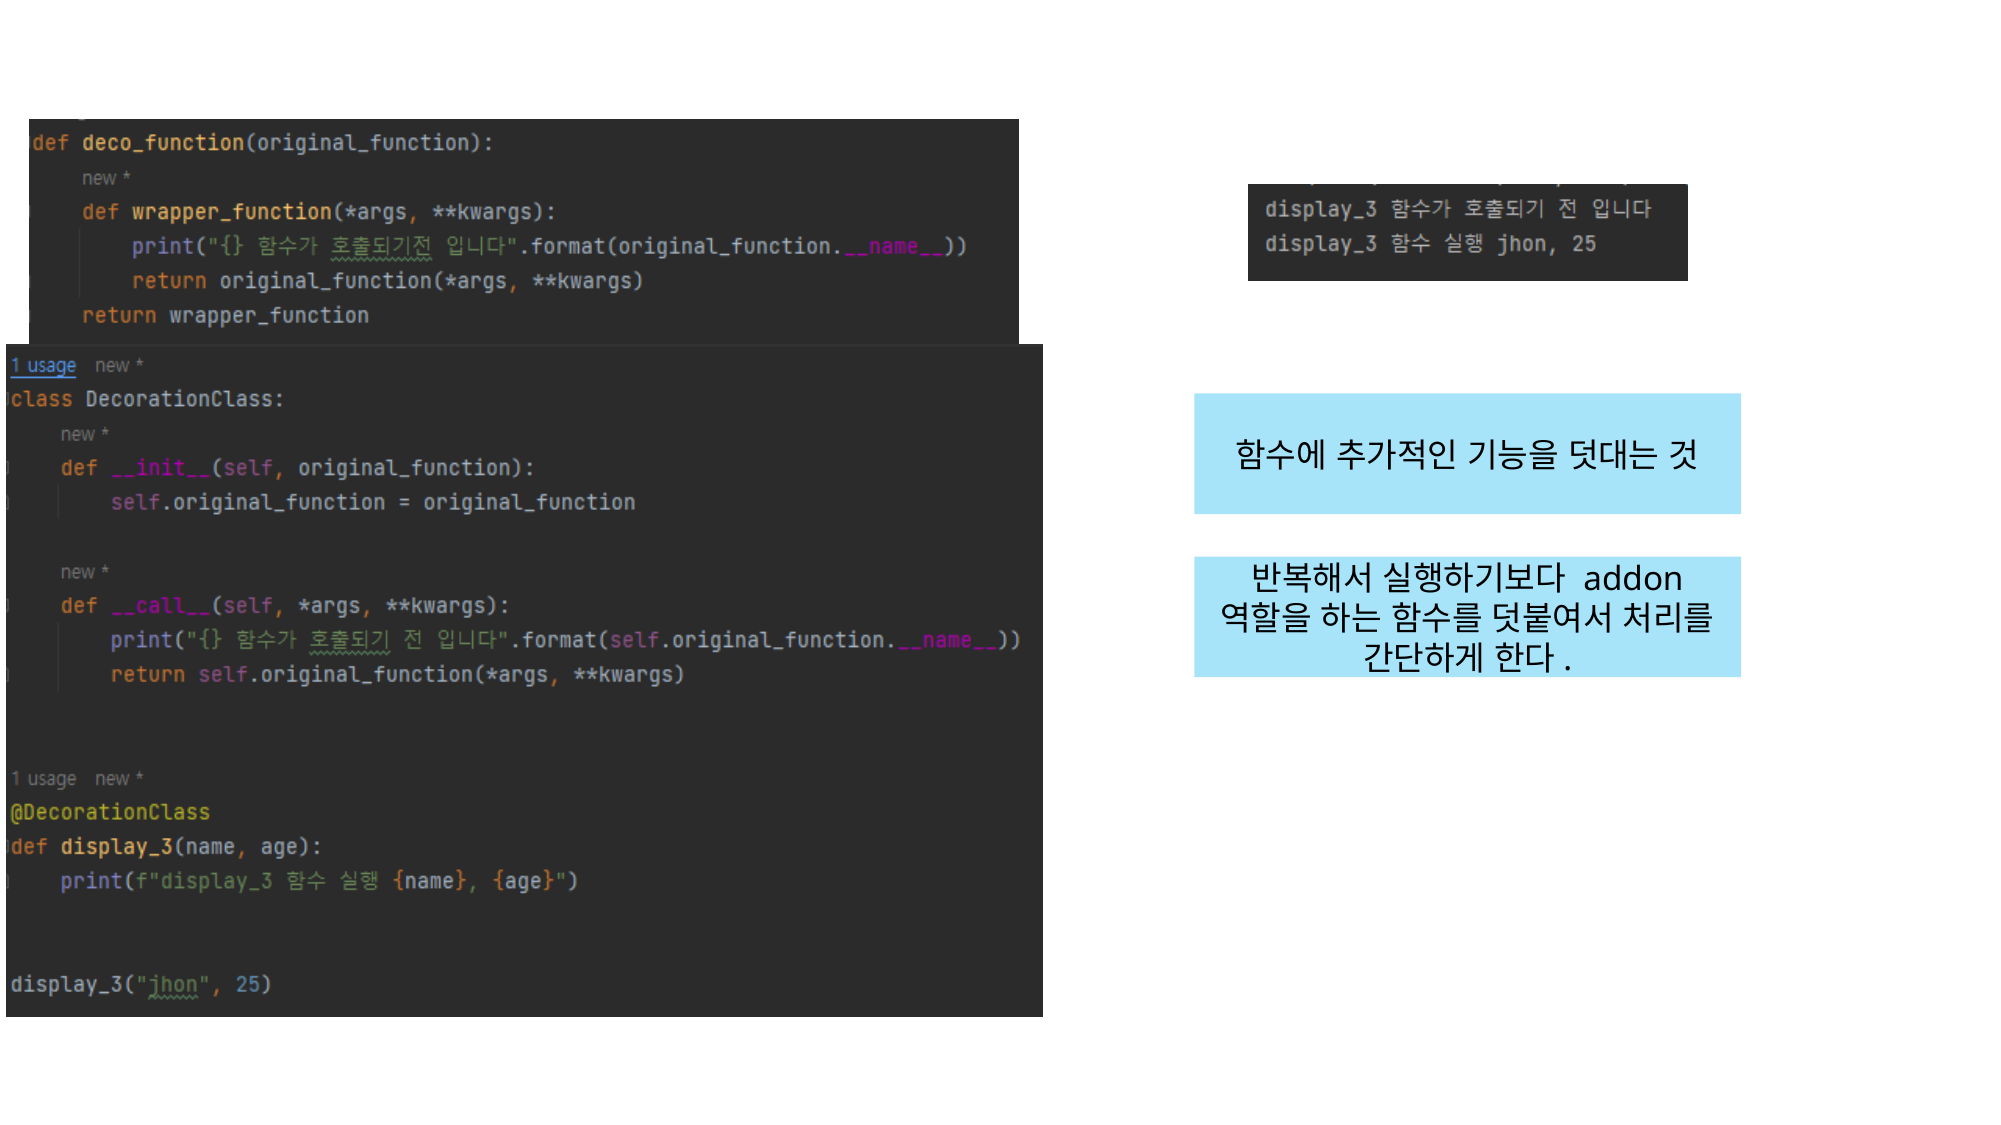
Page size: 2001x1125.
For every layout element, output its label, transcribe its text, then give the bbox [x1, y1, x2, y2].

text_box 반복해서 실행하기보다 addon 역할을 하는 함수를 덧붙여서 처리를 간단하게 한다. [1193, 556, 1742, 678]
text_box 함수에 추가적인 기능을 덧대는 것 [1193, 392, 1742, 515]
picture [1248, 184, 1688, 281]
picture [5, 119, 1043, 1017]
